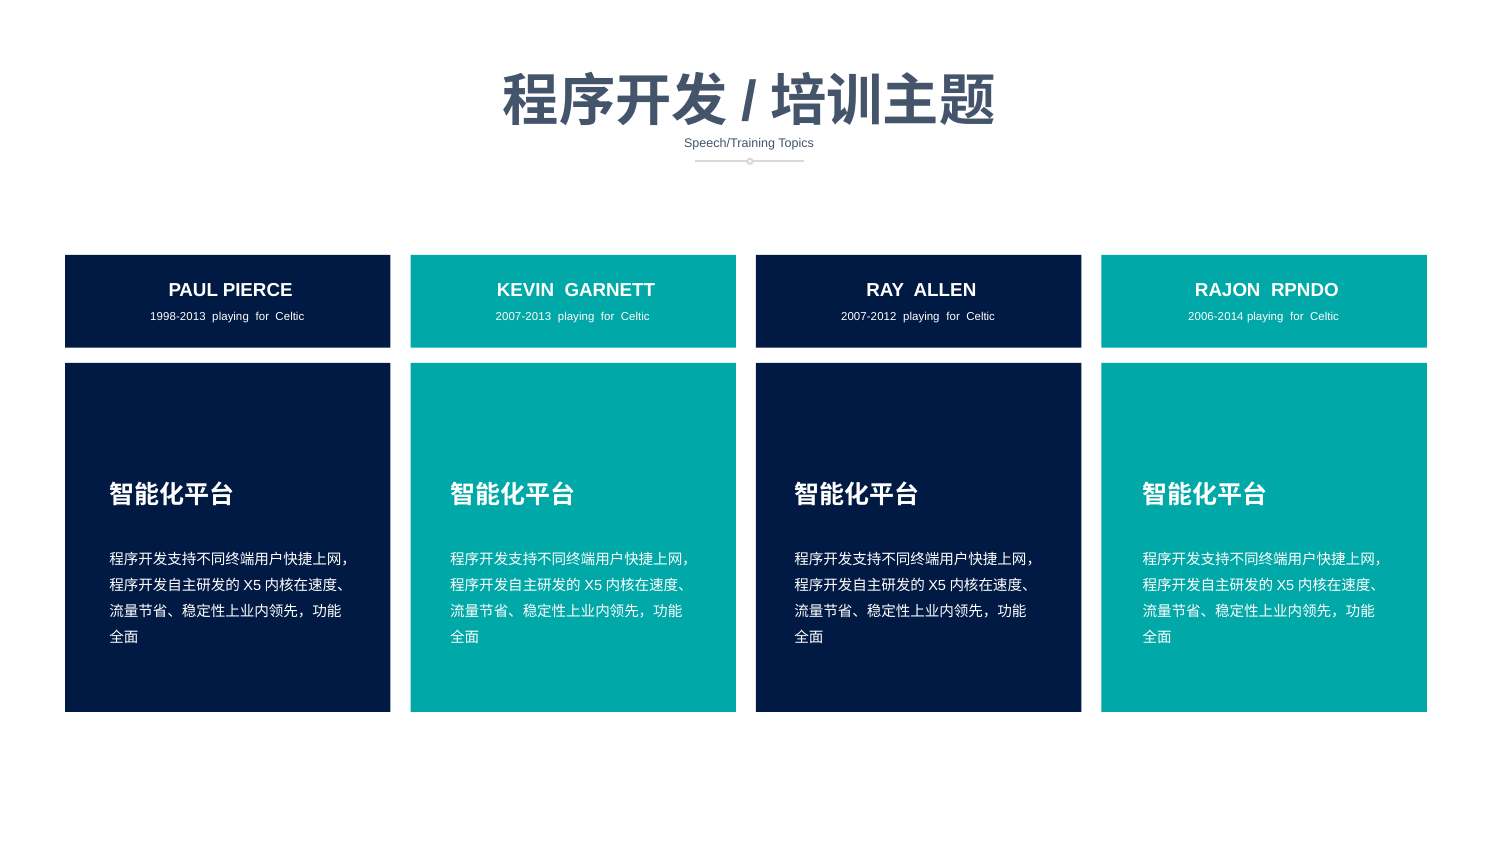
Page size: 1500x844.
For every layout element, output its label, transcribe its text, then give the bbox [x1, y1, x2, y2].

text_box [410, 362, 737, 713]
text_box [695, 158, 805, 164]
text_box 智能化平台 [435, 471, 669, 517]
text_box Speech/Training Topics [659, 140, 839, 158]
text_box [755, 362, 1082, 713]
text_box PAUL PIERCE [153, 270, 308, 301]
text_box [410, 254, 737, 349]
text_box [64, 254, 392, 349]
text_box RAJON RPNDO [1180, 270, 1354, 301]
text_box 2007-2012 playing for Celtic [826, 301, 1017, 330]
text_box KEVIN GARNETT [482, 270, 670, 301]
text_box 2007-2013 playing for Celtic [480, 301, 672, 330]
text_box [755, 254, 1082, 349]
text_box 智能化平台 [779, 471, 1013, 517]
text_box [1100, 254, 1428, 349]
text_box 程序开发/培训主题 [375, 56, 1123, 140]
text_box 智能化平台 [94, 471, 328, 517]
text_box 2006-2014 playing for Celtic [1173, 301, 1361, 330]
text_box 程序开发支持不同终端用户快捷上网，程序开发自主研发的X5内核在速度、流量节省、稳定性上业内领先，功能全面 [94, 533, 361, 654]
text_box 程序开发支持不同终端用户快捷上网，程序开发自主研发的X5内核在速度、流量节省、稳定性上业内领先，功能全面 [779, 533, 1046, 654]
text_box 1998-2013 playing for Celtic [135, 301, 326, 330]
text_box RAY ALLEN [851, 270, 992, 301]
text_box 智能化平台 [1127, 471, 1361, 517]
text_box [64, 362, 392, 713]
text_box 程序开发支持不同终端用户快捷上网，程序开发自主研发的X5内核在速度、流量节省、稳定性上业内领先，功能全面 [1127, 533, 1394, 654]
text_box [1100, 362, 1428, 713]
text_box 程序开发支持不同终端用户快捷上网，程序开发自主研发的X5内核在速度、流量节省、稳定性上业内领先，功能全面 [435, 533, 702, 654]
